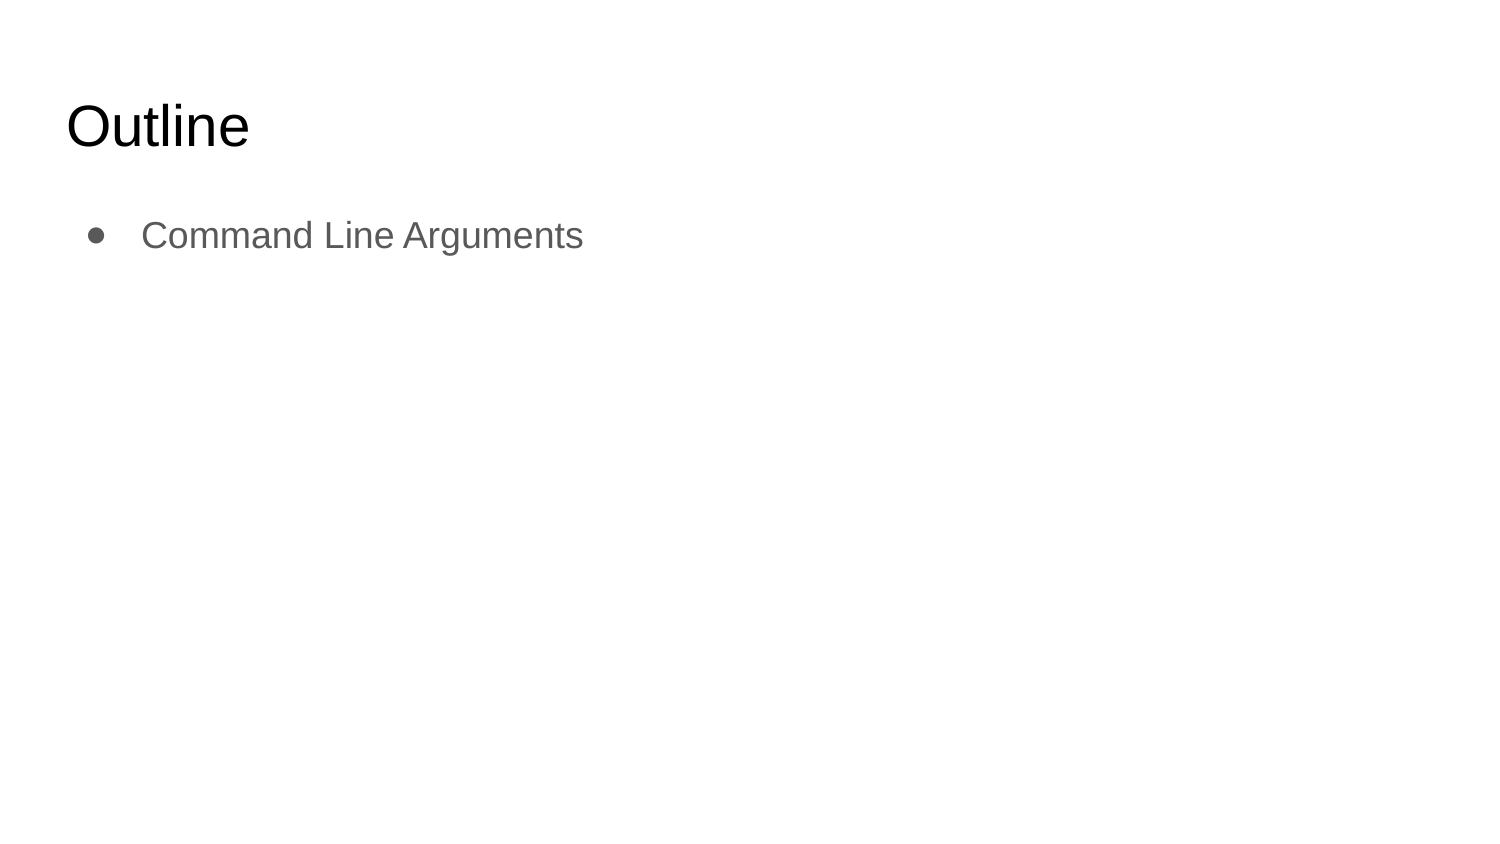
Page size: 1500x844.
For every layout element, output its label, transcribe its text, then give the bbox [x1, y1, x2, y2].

title Outline [51, 72, 1449, 167]
list Command Line Arguments [51, 189, 1449, 750]
